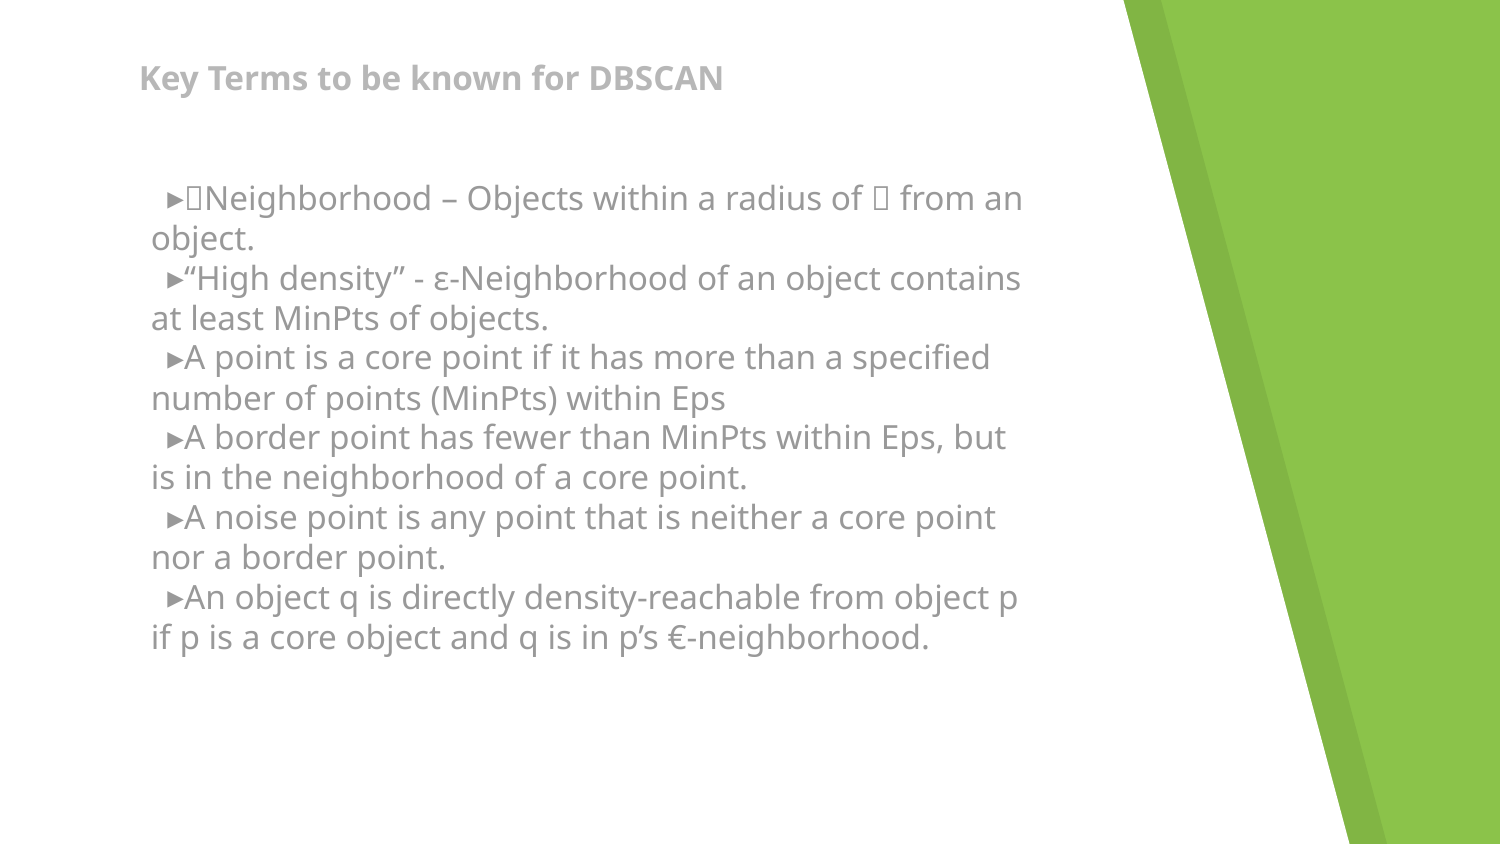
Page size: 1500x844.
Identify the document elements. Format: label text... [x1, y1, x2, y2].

title Key Terms to be known for DBSCAN [123, 32, 998, 112]
list Neighborhood – Objects within a radius of  from an object. “High density” - ε-Neighborhood of an object contains at least MinPts of objects. A point is a core point if it has more than a specified number of points (MinPts) within Eps A border point has fewer than MinPts within Eps, but is in the neighborhood of a core point. A noise point is any point that is neither a core point nor a border point. An object q is directly density-reachable from object p if p is a core object and q is in p’s €-neighborhood. [135, 161, 1046, 718]
